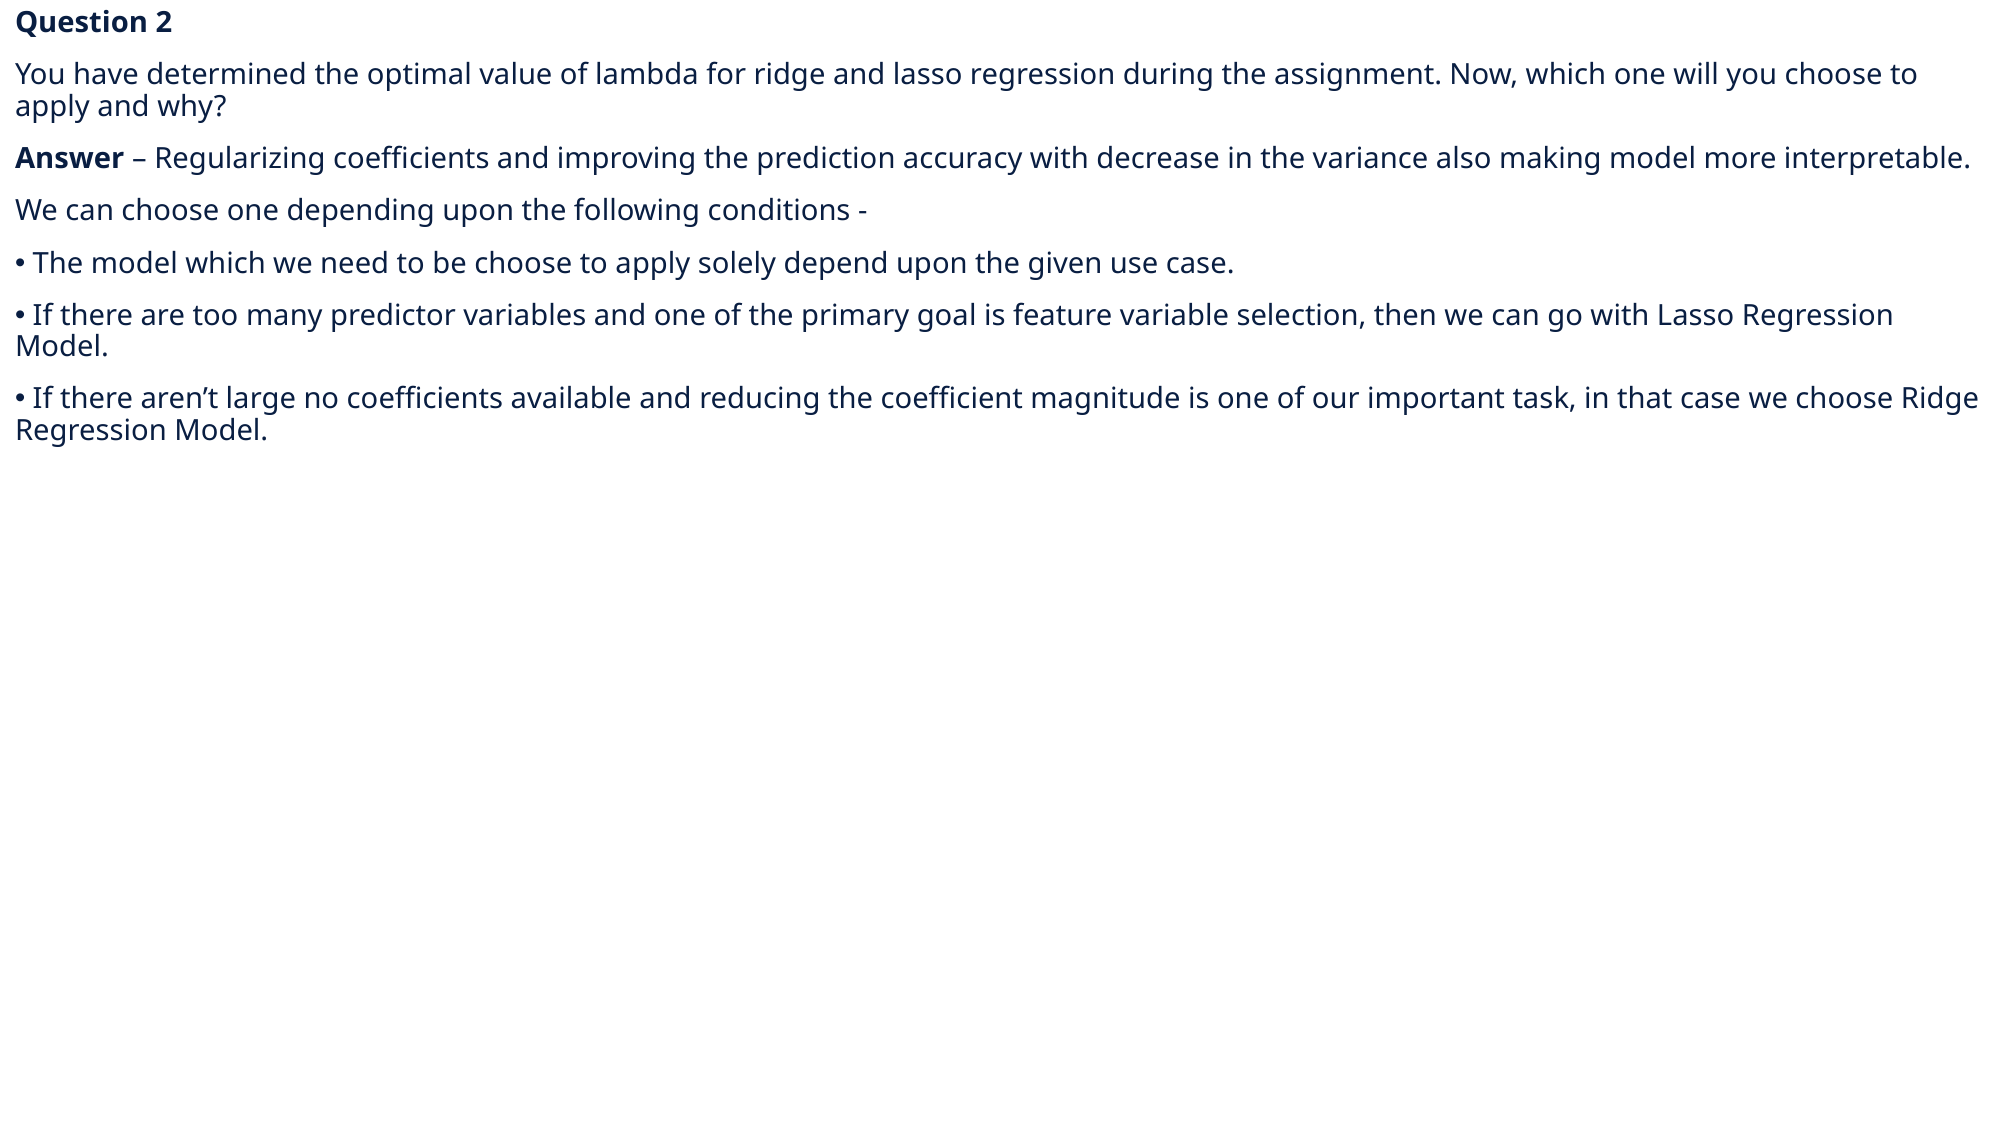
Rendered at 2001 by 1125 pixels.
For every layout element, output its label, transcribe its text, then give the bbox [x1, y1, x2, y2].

subtitle Question 2 You have determined the optimal value of lambda for ridge and lasso regression during the assignment. Now, which one will you choose to apply and why? Answer – Regularizing coefficients and improving the prediction accuracy with decrease in the variance also making model more interpretable. We can choose one depending upon the following conditions - The model which we need to be choose to apply solely depend upon the given use case. If there are too many predictor variables and one of the primary goal is feature variable selection, then we can go with Lasso Regression Model. If there aren’t large no coefficients available and reducing the coefficient magnitude is one of our important task, in that case we choose Ridge Regression Model. [0, 0, 2000, 1125]
